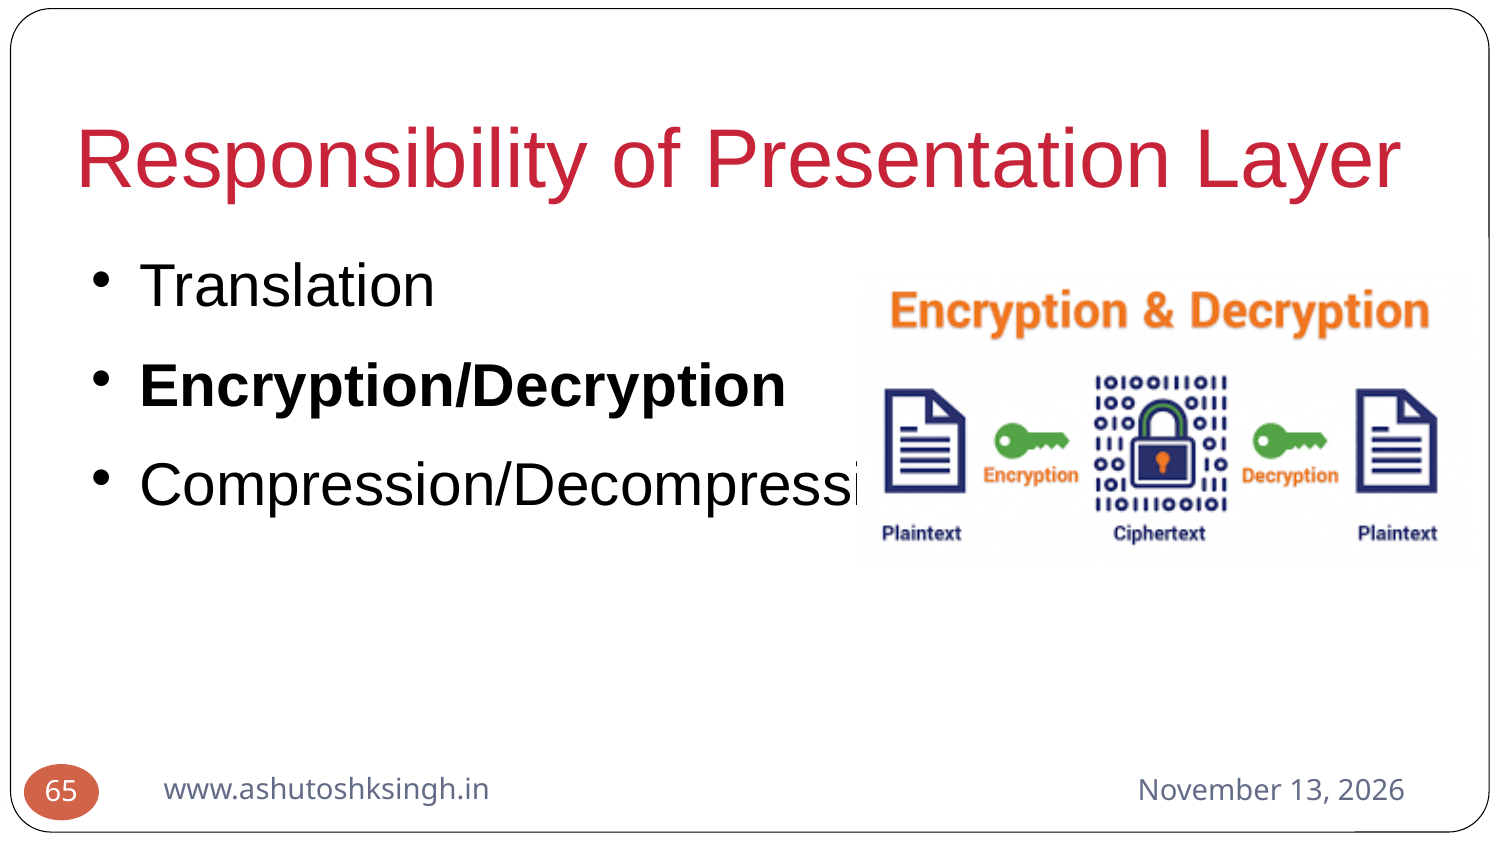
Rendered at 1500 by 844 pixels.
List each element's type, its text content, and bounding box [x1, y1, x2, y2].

text_box Responsibility of Presentation Layer [75, 84, 1425, 225]
slide_number 65 [23, 764, 99, 821]
picture [856, 272, 1474, 569]
footer www.ashutoshksingh.in [150, 759, 800, 816]
text_box Translation Encryption/Decryption Compression/Decompression [75, 246, 1425, 687]
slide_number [1012, 761, 1419, 821]
